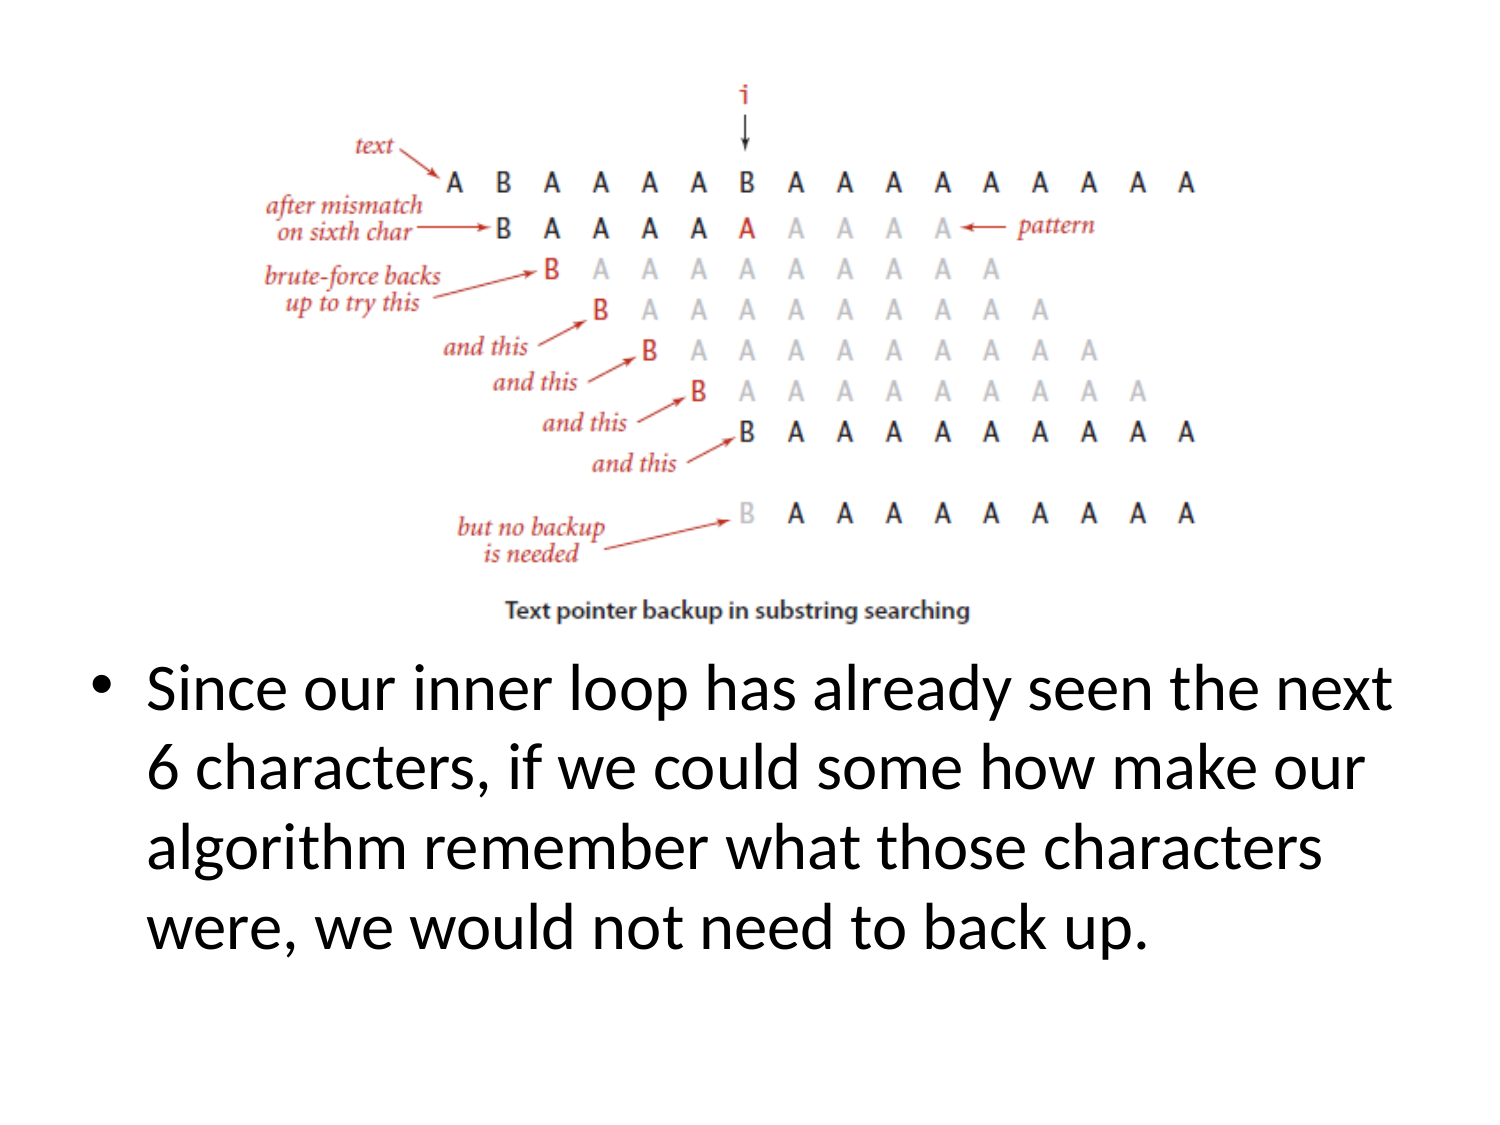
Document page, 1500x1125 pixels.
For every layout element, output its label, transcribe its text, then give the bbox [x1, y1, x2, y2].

list Since our inner loop has already seen the next 6 characters, if we could some how make our algorithm remember what those characters were, we would not need to back up. [75, 262, 1425, 1005]
picture [237, 62, 1238, 652]
